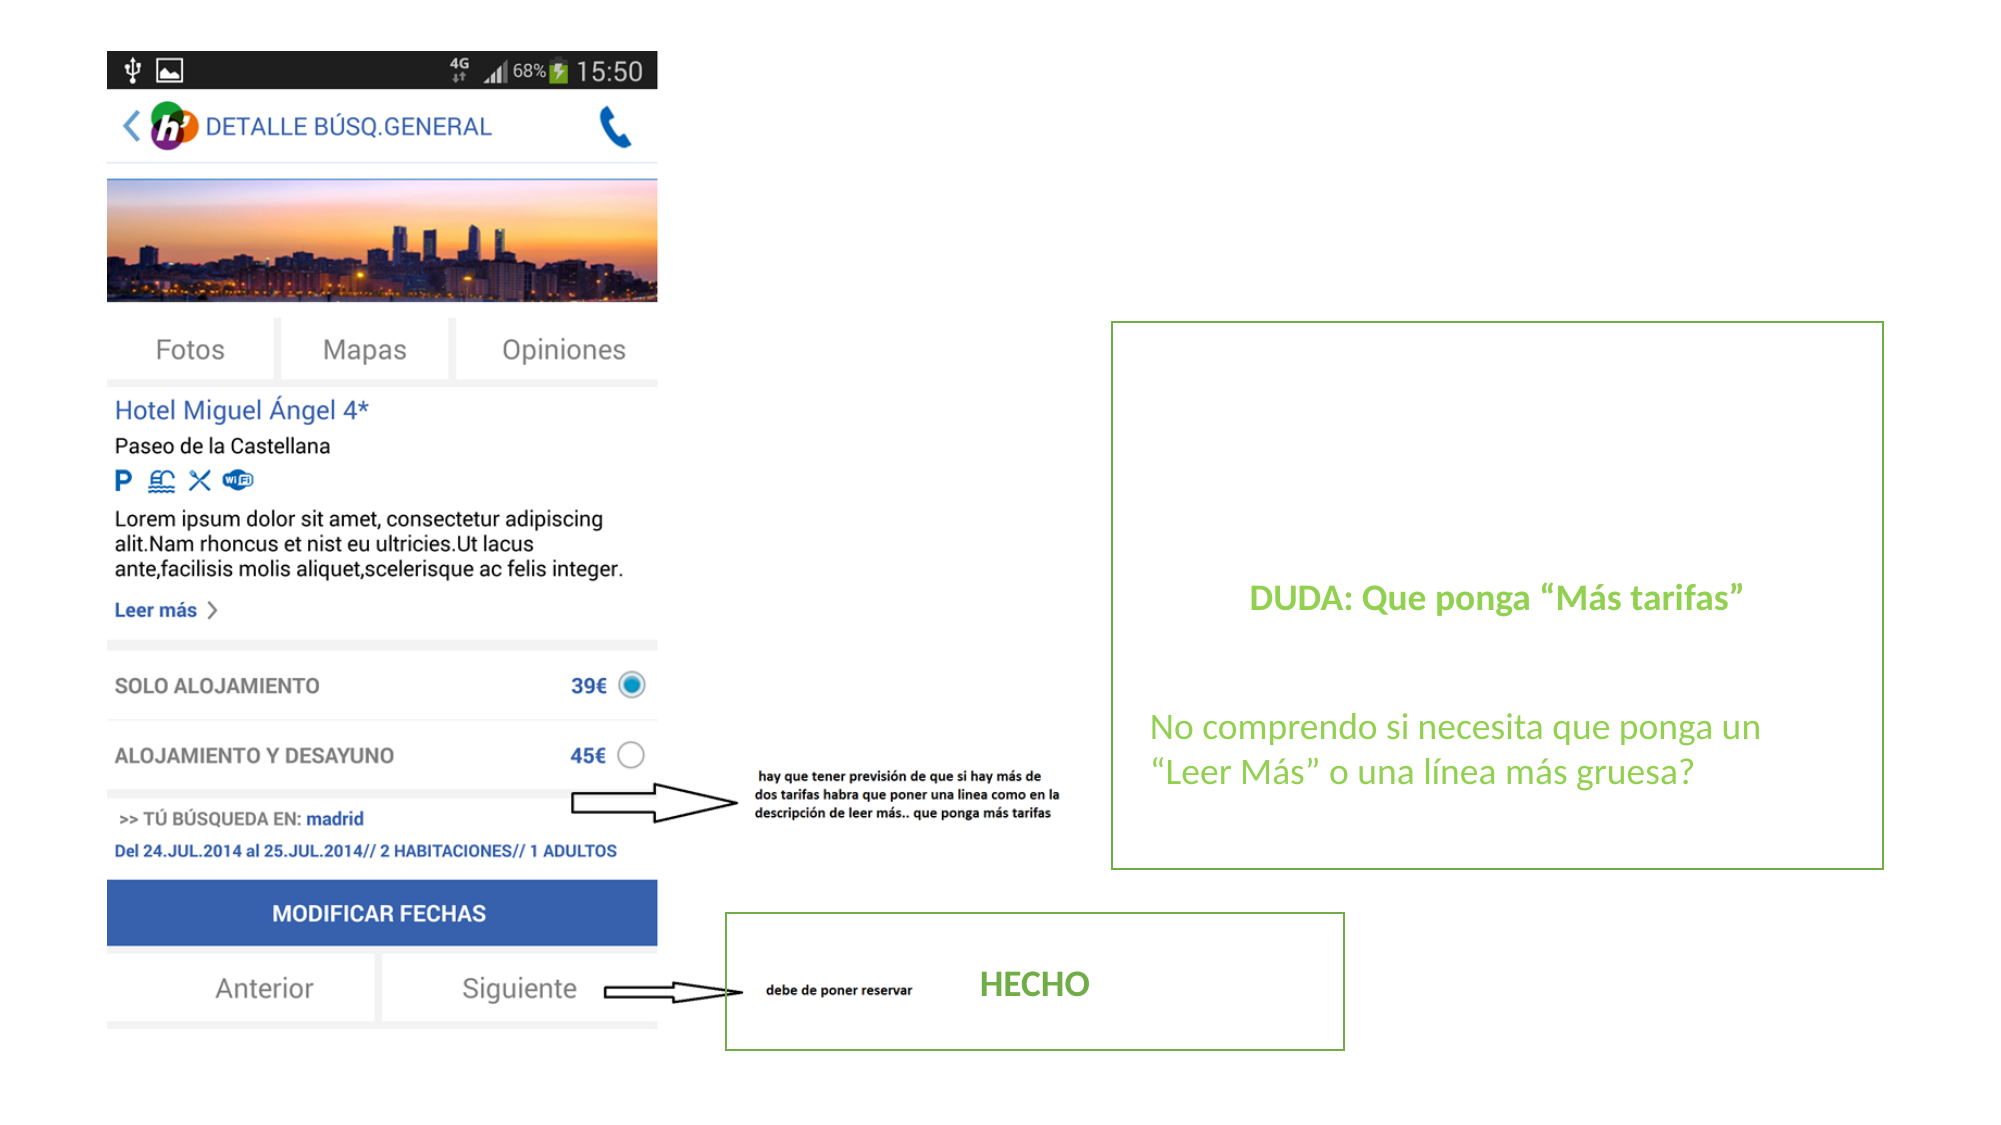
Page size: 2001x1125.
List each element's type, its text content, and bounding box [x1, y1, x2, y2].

text_box DUDA: Que ponga “Más tarifas” [1111, 321, 1884, 870]
picture [107, 51, 1104, 1029]
text_box HECHO [725, 912, 1345, 1051]
text_box No comprendo si necesita que ponga un “Leer Más” o una línea más gruesa? [1135, 694, 1818, 800]
